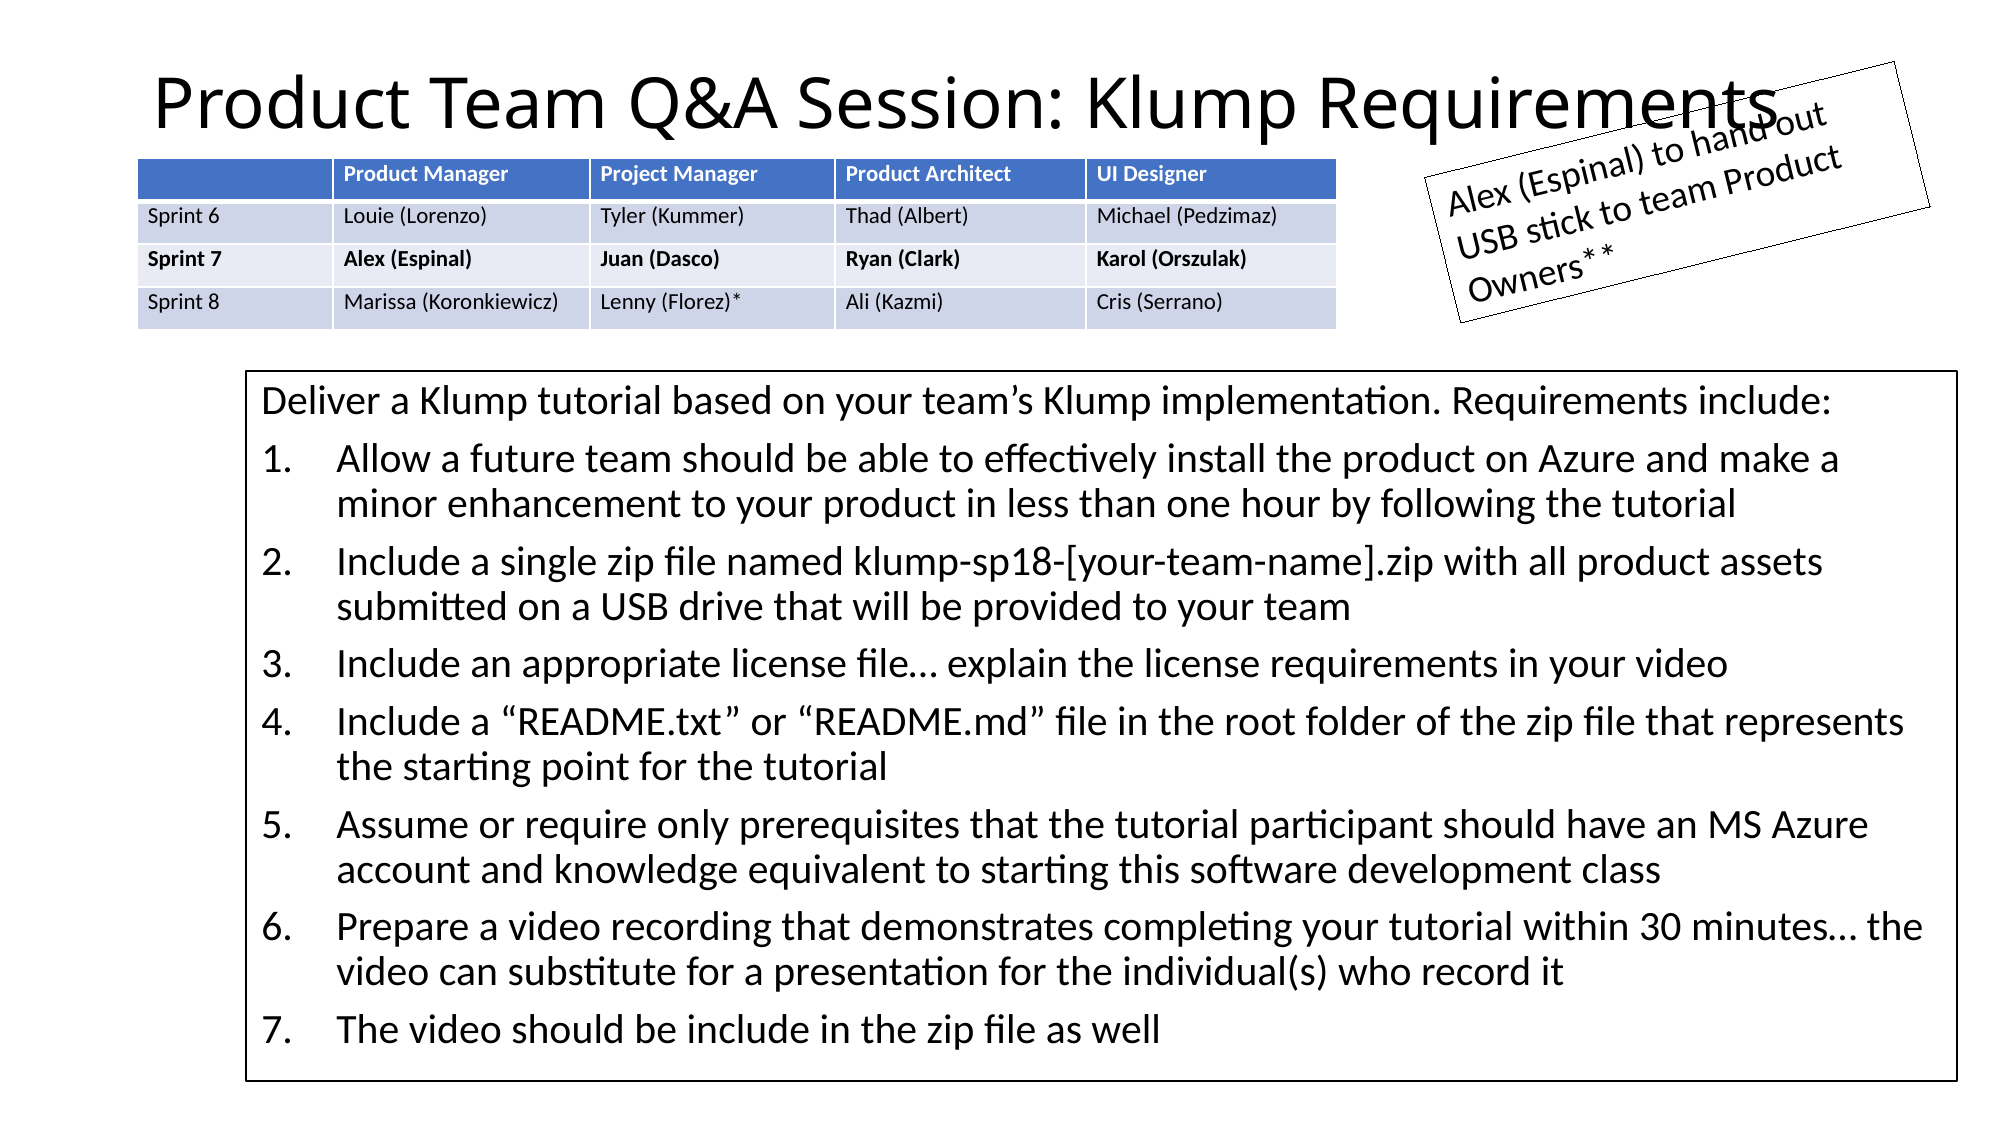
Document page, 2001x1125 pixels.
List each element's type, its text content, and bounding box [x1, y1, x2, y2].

table_cell Ali (Kazmi) [836, 288, 1085, 329]
table_cell Alex (Espinal) [334, 245, 589, 286]
table_header Product Manager [334, 159, 589, 199]
table_cell Karol (Orszulak) [1087, 245, 1336, 286]
table_cell Sprint 6 [138, 204, 332, 243]
table_cell Tyler (Kummer) [591, 204, 834, 243]
table_cell Michael (Pedzimaz) [1087, 204, 1336, 243]
text_box Alex (Espinal) to hand out USB stick to team Product Owners** [1424, 61, 1931, 323]
table_header [138, 159, 332, 199]
table_cell Louie (Lorenzo) [334, 204, 589, 243]
text_box Deliver a Klump tutorial based on your team’s Klump implementation. Requirements include: Allow a future team should be able to effectively install the product on Azure and make a minor enhancement to your product in less than one hour by following the tutorial Include a single zip file named klump-sp18-[your-team-name].zip with all product assets submitted on a USB drive that will be provided to your team Include an appropriate license file… explain the license requirements in your video Include a “README.txt” or “README.md” file in the root folder of the zip file that represents the starting point for the tutorial Assume or require only prerequisites that the tutorial participant should have an MS Azure account and knowledge equivalent to starting this software development class Prepare a video recording that demonstrates completing your tutorial within 30 minutes… the video can substitute for a presentation for the individual(s) who record it The video should be include in the zip file as well [246, 371, 1957, 1082]
table_header Project Manager [591, 159, 834, 199]
table_cell Juan (Dasco) [591, 245, 834, 286]
table_cell Cris (Serrano) [1087, 288, 1336, 329]
table_header UI Designer [1087, 159, 1336, 199]
table_cell Ryan (Clark) [836, 245, 1085, 286]
table_cell Sprint 8 [138, 288, 332, 329]
table_cell Sprint 7 [138, 245, 332, 286]
table_cell Thad (Albert) [836, 204, 1085, 243]
table_cell Lenny (Florez)* [591, 288, 834, 329]
table_cell Marissa (Koronkiewicz) [334, 288, 589, 329]
table_header Product Architect [836, 159, 1085, 199]
title Product Team Q&A Session: Klump Requirements [137, 59, 1863, 152]
